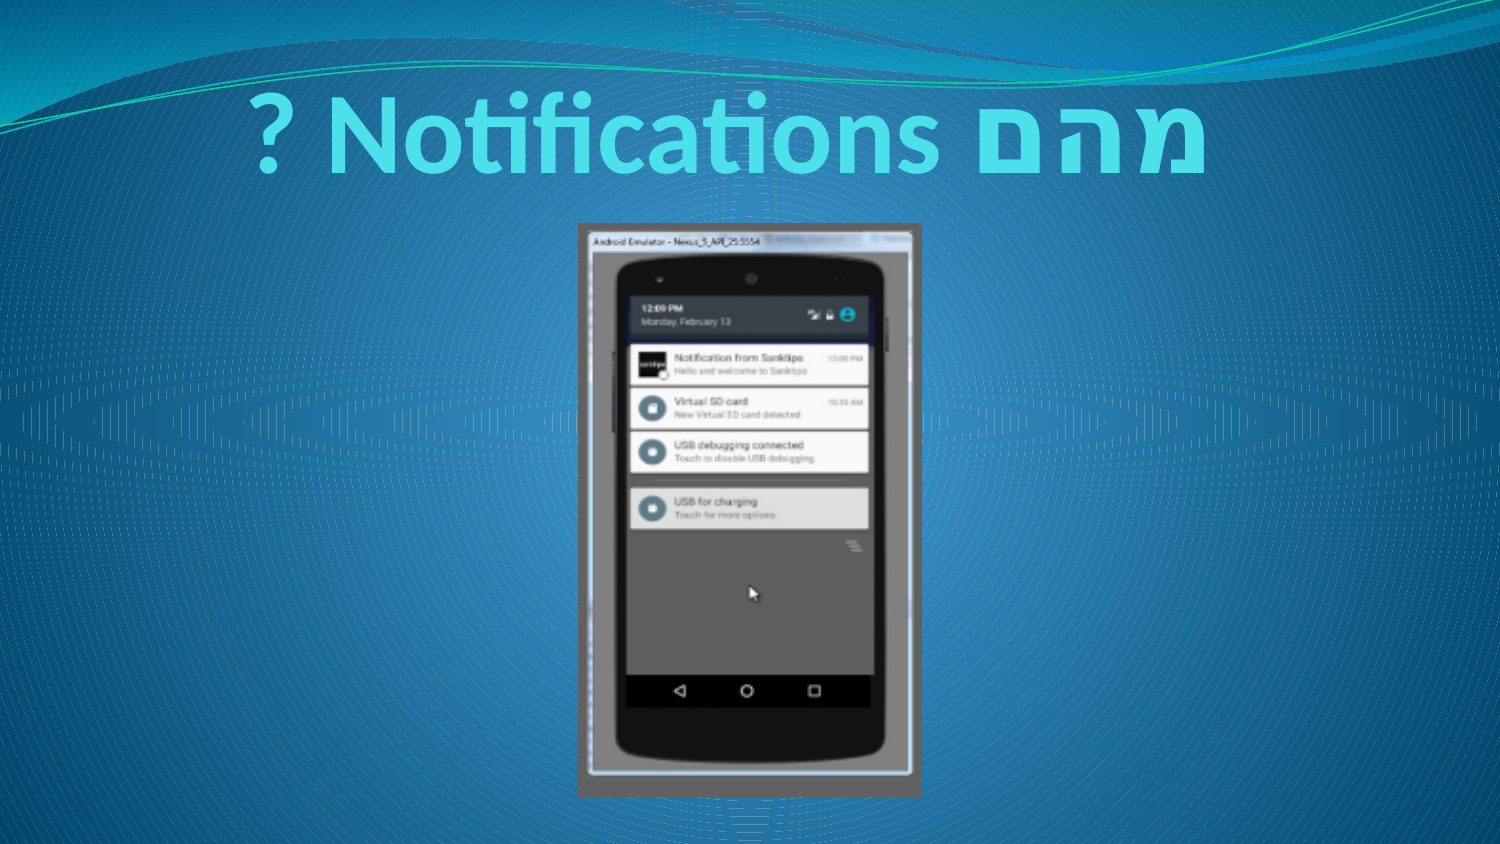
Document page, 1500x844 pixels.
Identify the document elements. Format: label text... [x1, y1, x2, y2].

picture [577, 222, 922, 797]
title מהם Notifications ? [87, 28, 1376, 197]
